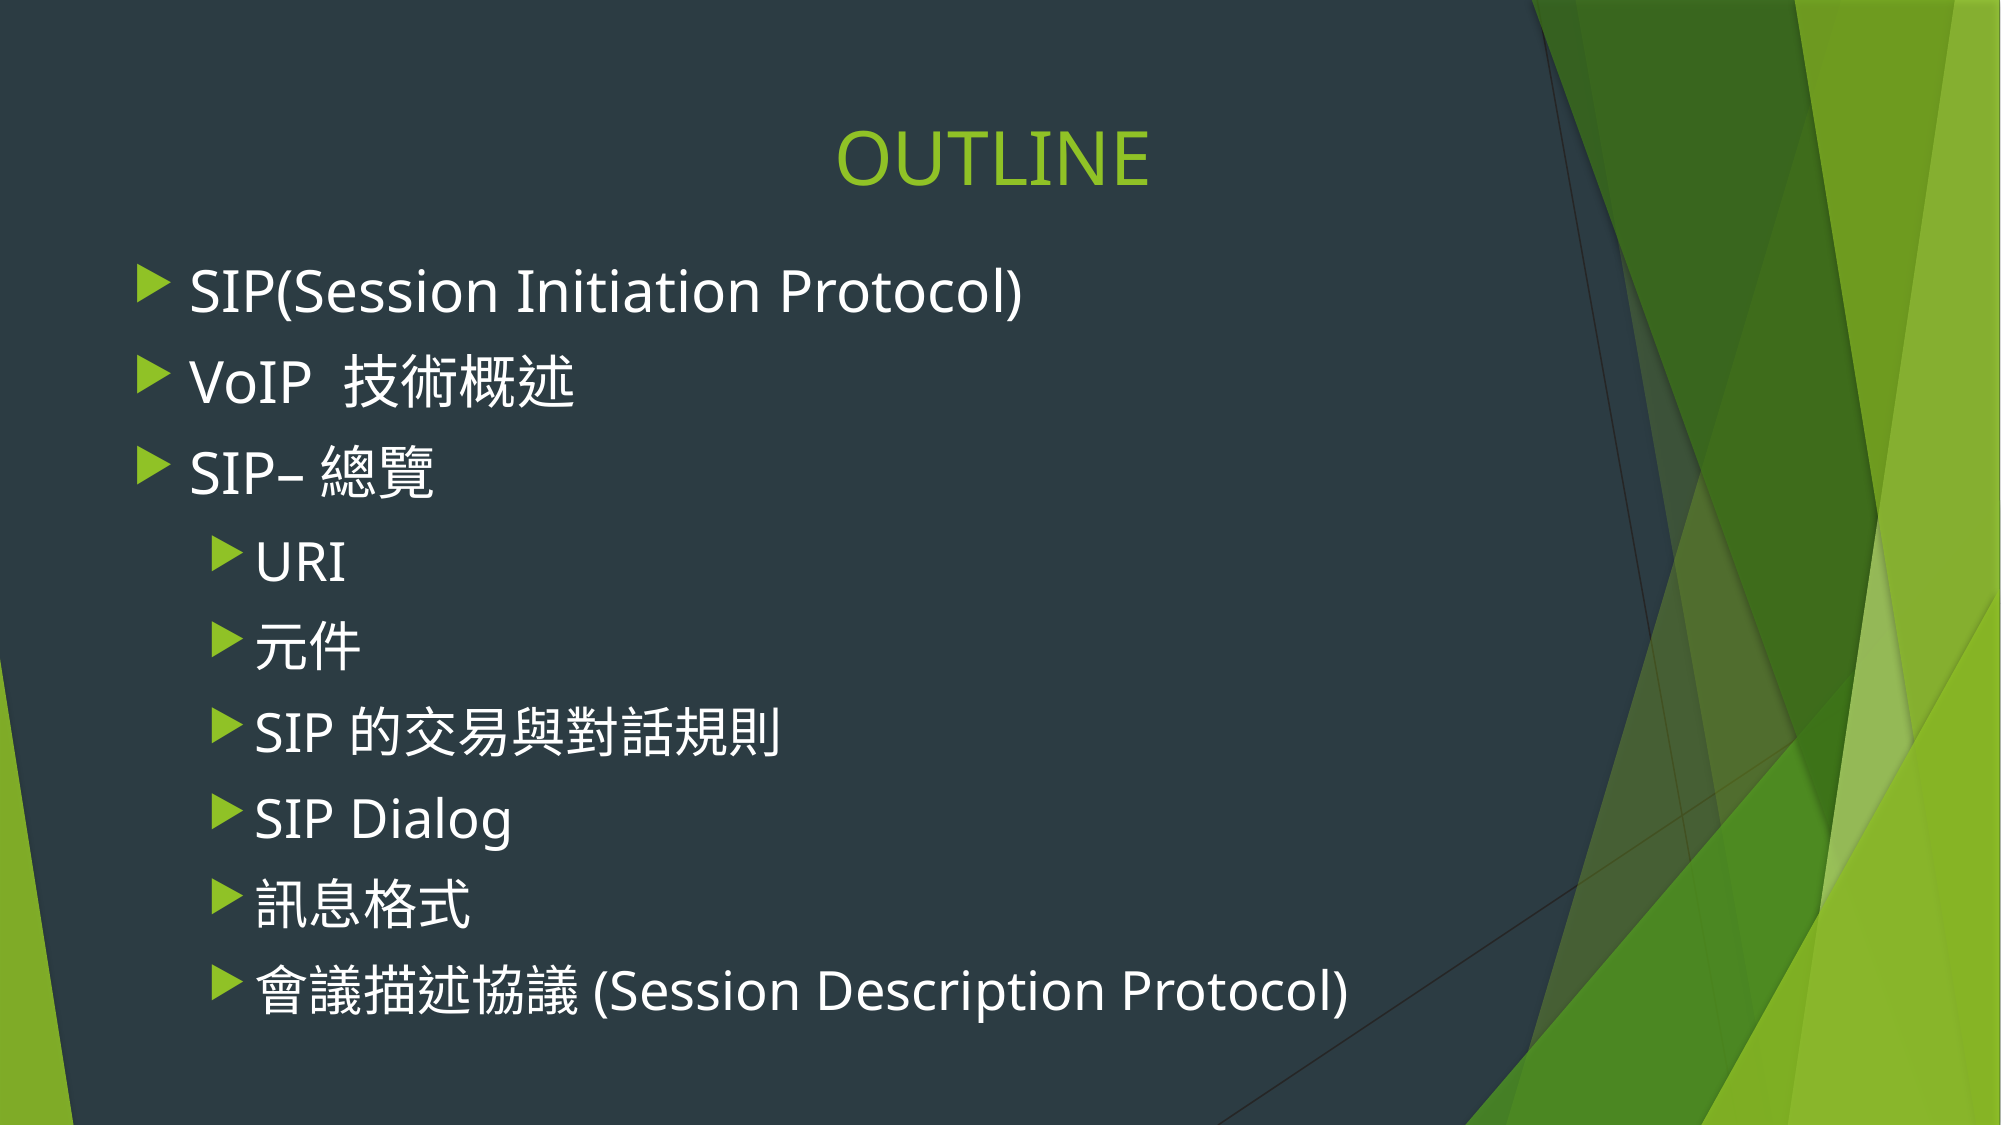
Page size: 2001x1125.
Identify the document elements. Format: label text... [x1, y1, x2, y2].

list SIP(Session Initiation Protocol) VoIP 技術概述 SIP–總覽 URI 元件 SIP的交易與對話規則 SIP Dialog 訊息格式 會議描述協議(Session Description Protocol) [117, 246, 1784, 1025]
title OUTLINE [288, 103, 1699, 246]
